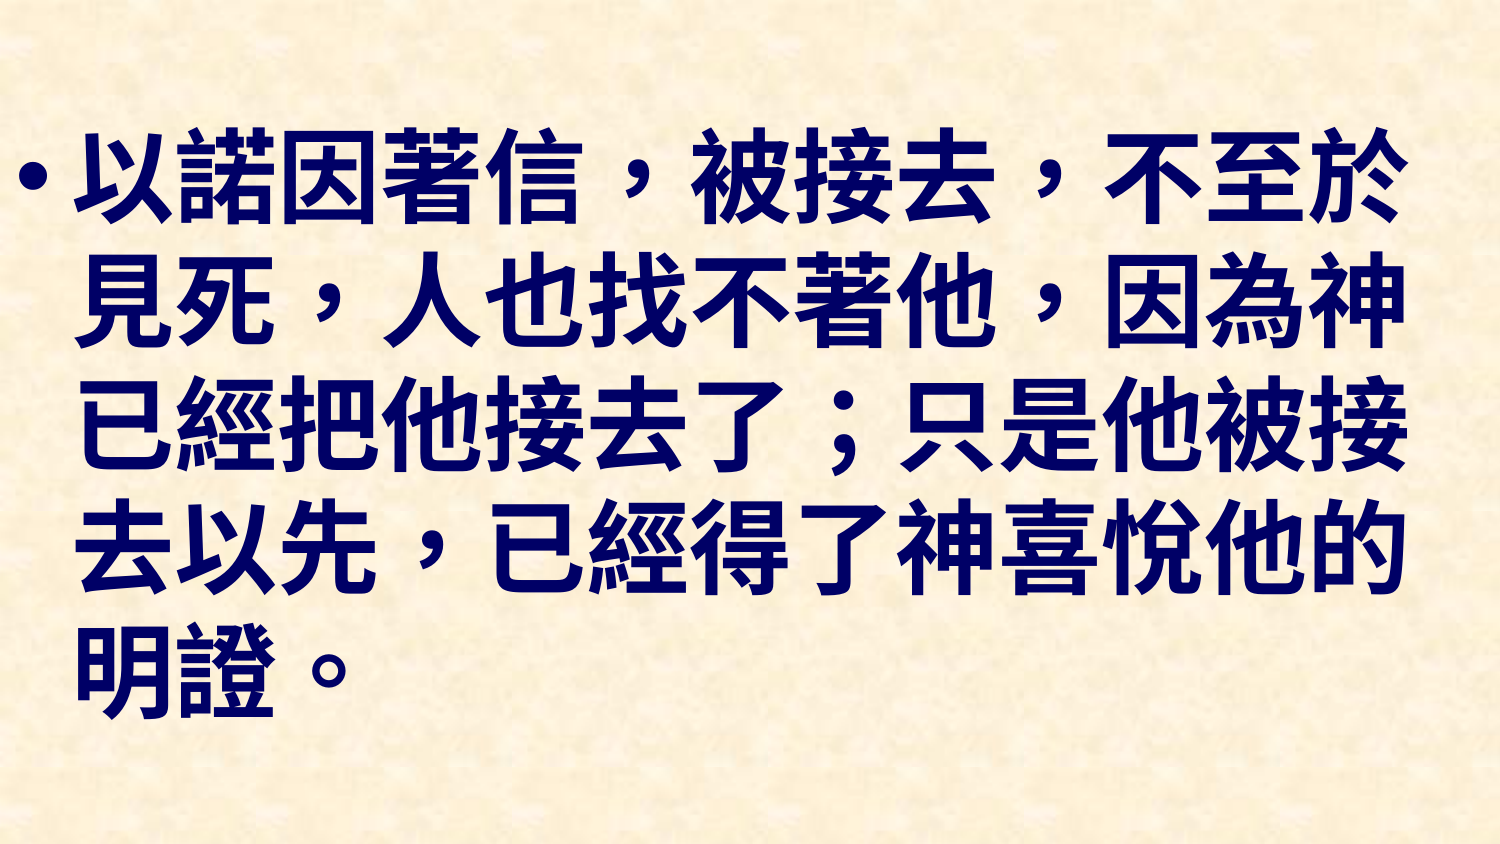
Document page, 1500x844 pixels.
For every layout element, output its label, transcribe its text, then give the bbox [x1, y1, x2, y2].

list 以諾因著信，被接去，不至於見死，人也找不著他，因為神已經把他接去了；只是他被接去以先，已經得了神喜悅他的明證。 [0, 0, 1500, 844]
